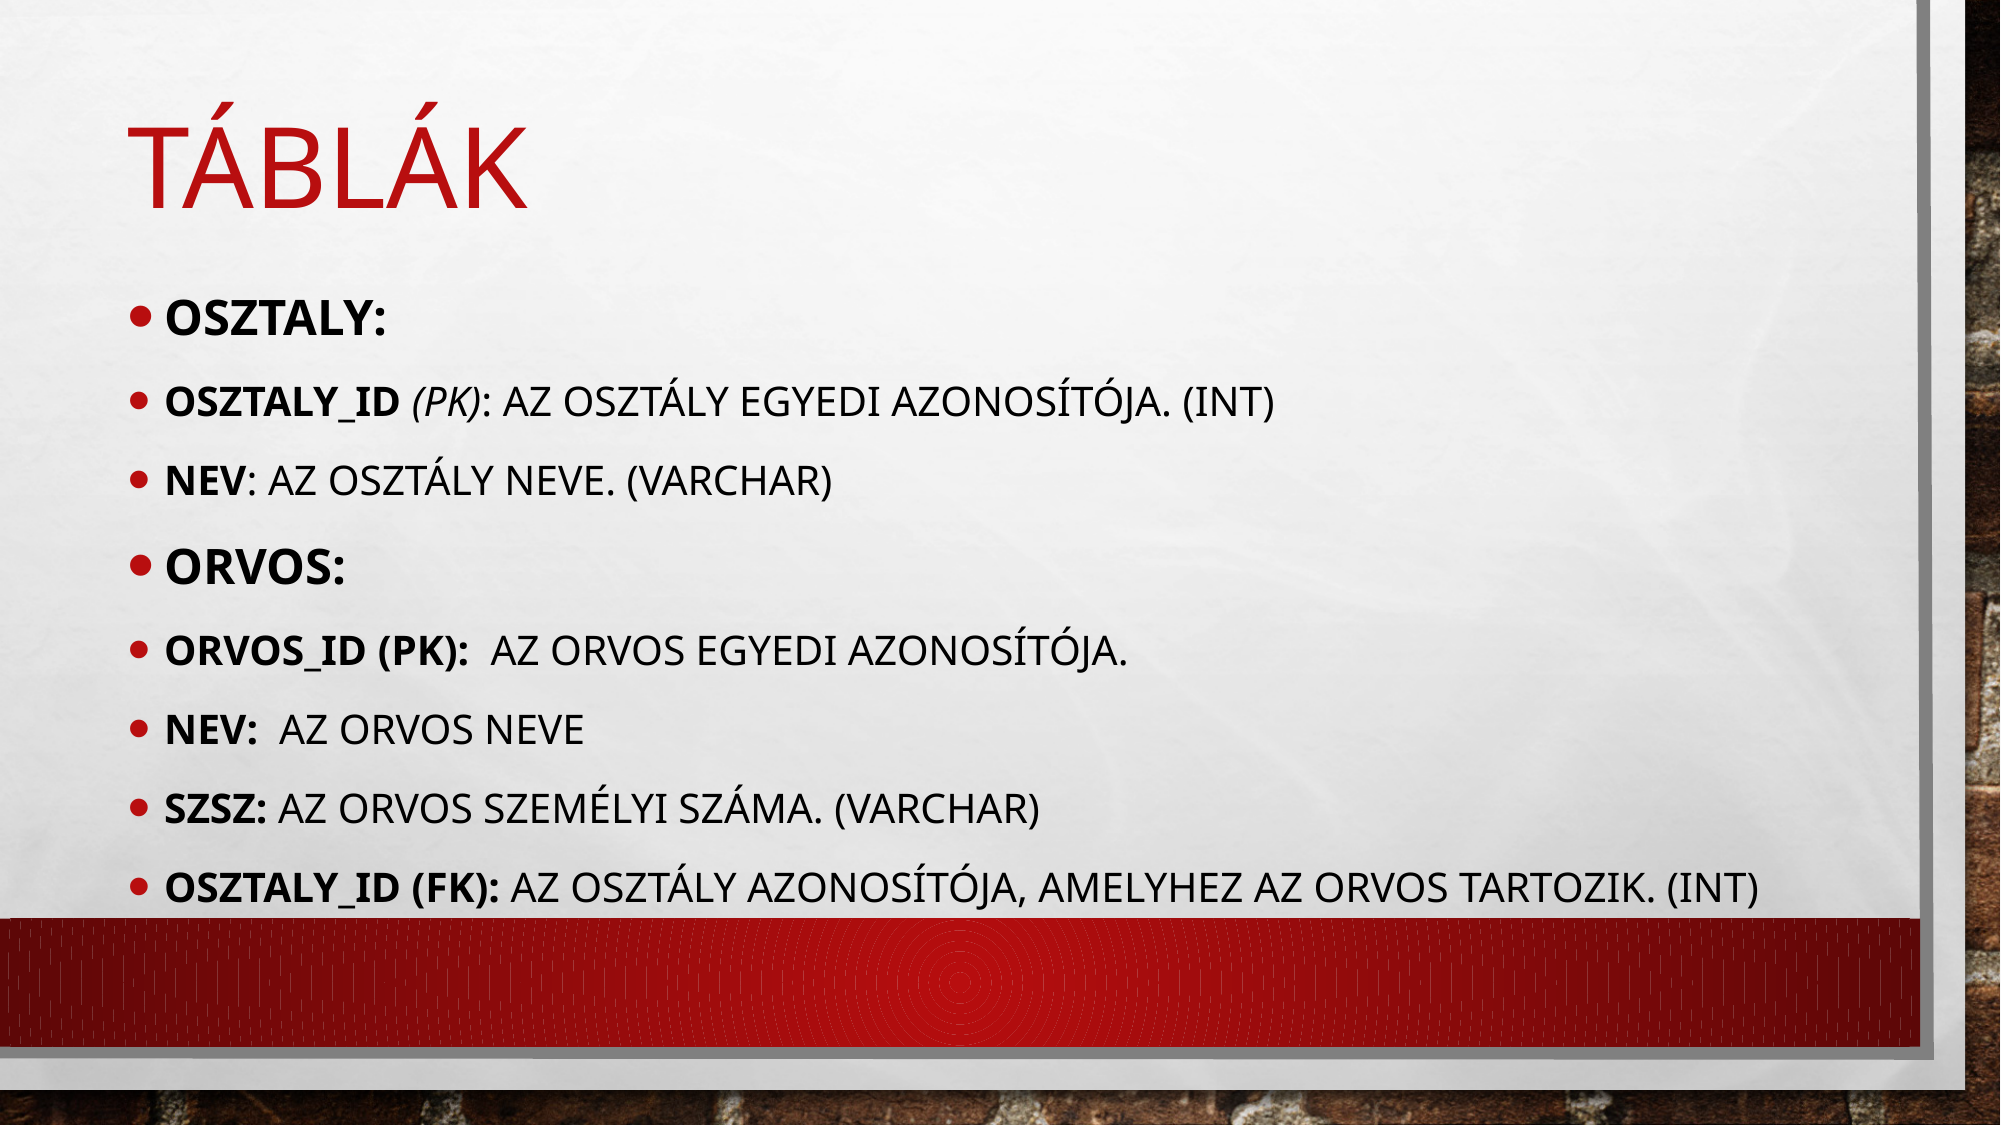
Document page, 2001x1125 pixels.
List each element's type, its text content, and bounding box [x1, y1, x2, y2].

picture [0, 0, 2000, 1125]
title Táblák [112, 77, 1818, 266]
list Osztaly: Osztaly_ID (PK): Az osztály egyedi azonosítója. (int) Nev: Az osztály neve. (varchar) Orvos: Orvos_ID (PK): Az orvos egyedi azonosítója. Nev: Az orvos neve SzSZ: Az orvos személyi száma. (varchar) Osztaly_ID (FK): Az osztály azonosítója, amelyhez az orvos tartozik. (int) [112, 266, 1818, 972]
